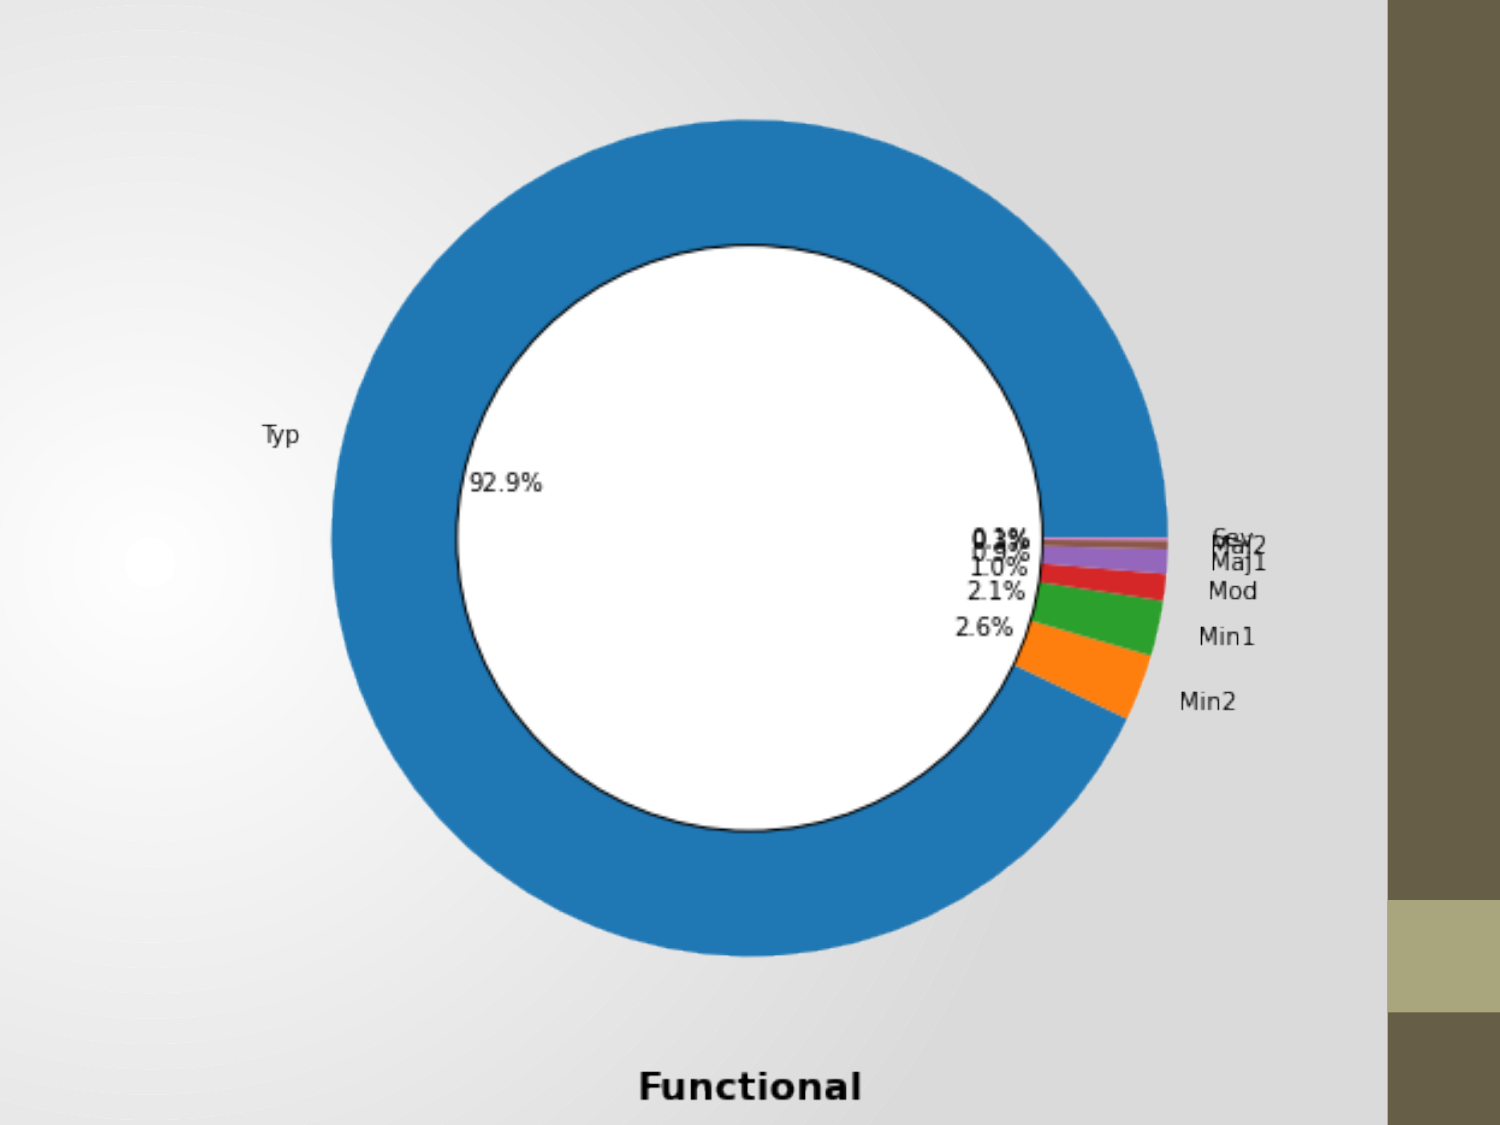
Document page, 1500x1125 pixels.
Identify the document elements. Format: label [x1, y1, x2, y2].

picture [209, 0, 1291, 1125]
